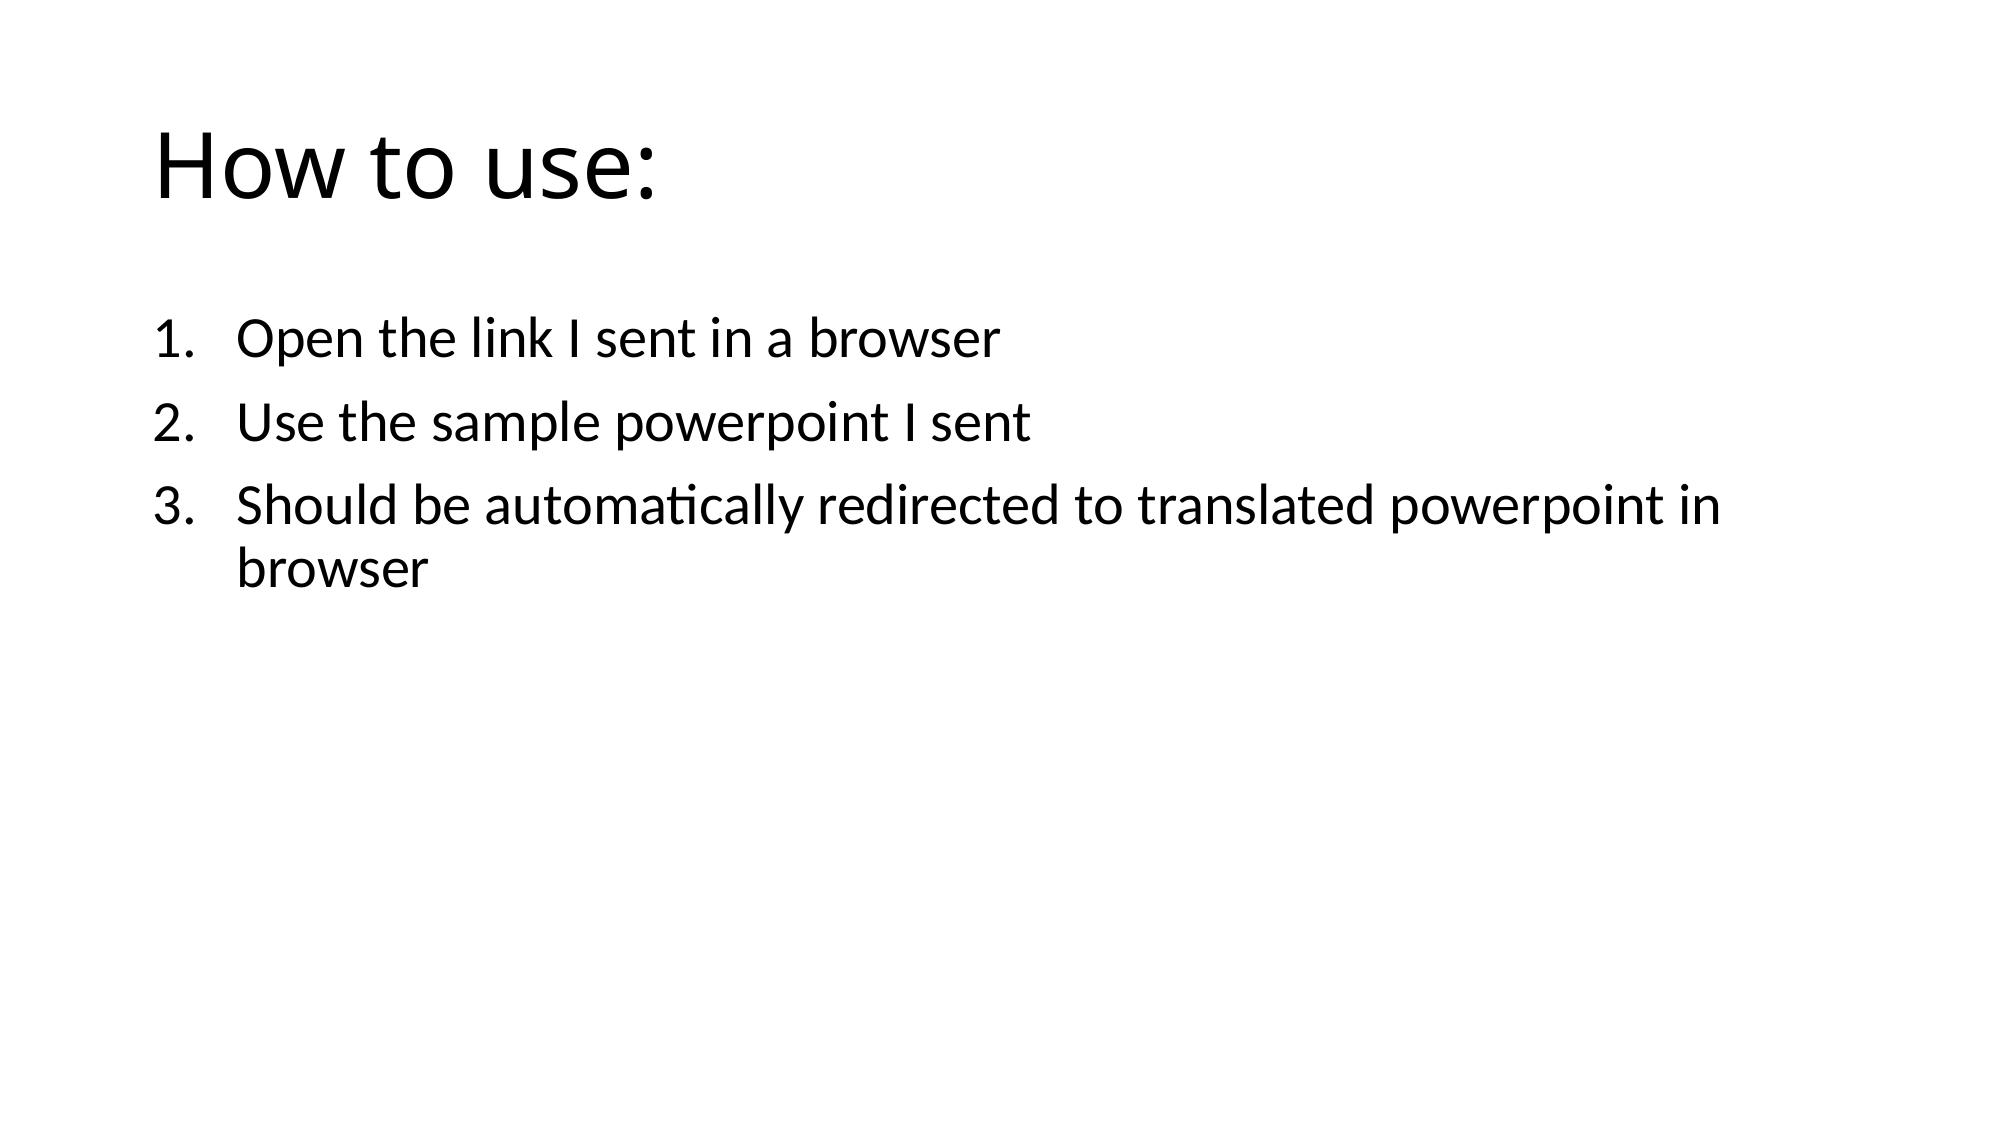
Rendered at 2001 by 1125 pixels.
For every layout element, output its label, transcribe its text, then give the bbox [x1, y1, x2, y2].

title How to use: [137, 59, 1863, 278]
list Open the link I sent in a browser Use the sample powerpoint I sent Should be automatically redirected to translated powerpoint in browser [137, 299, 1863, 1014]
